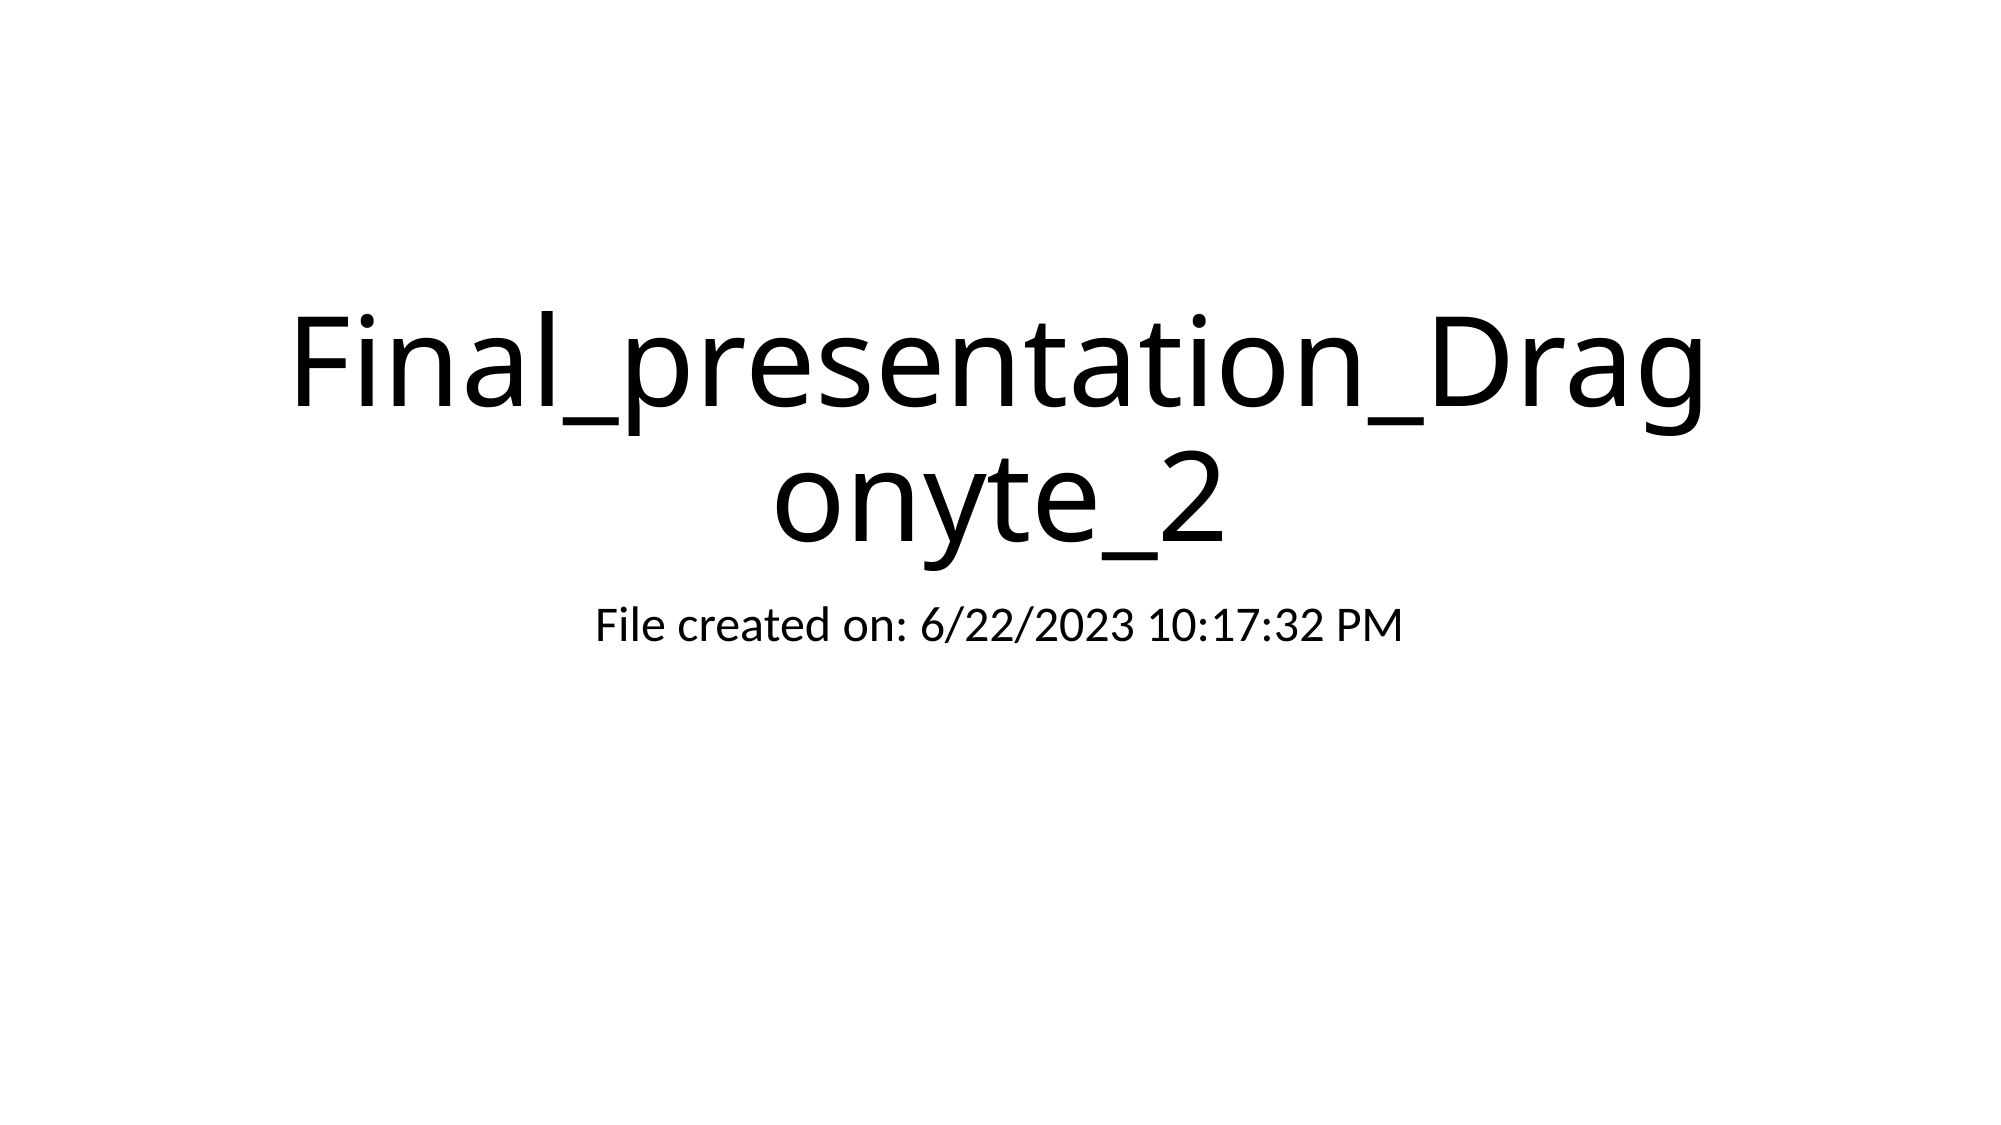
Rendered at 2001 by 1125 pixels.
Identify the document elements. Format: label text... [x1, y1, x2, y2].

title Final_presentation_Dragonyte_2 [249, 184, 1750, 576]
subtitle File created on: 6/22/2023 10:17:32 PM [249, 590, 1750, 863]
